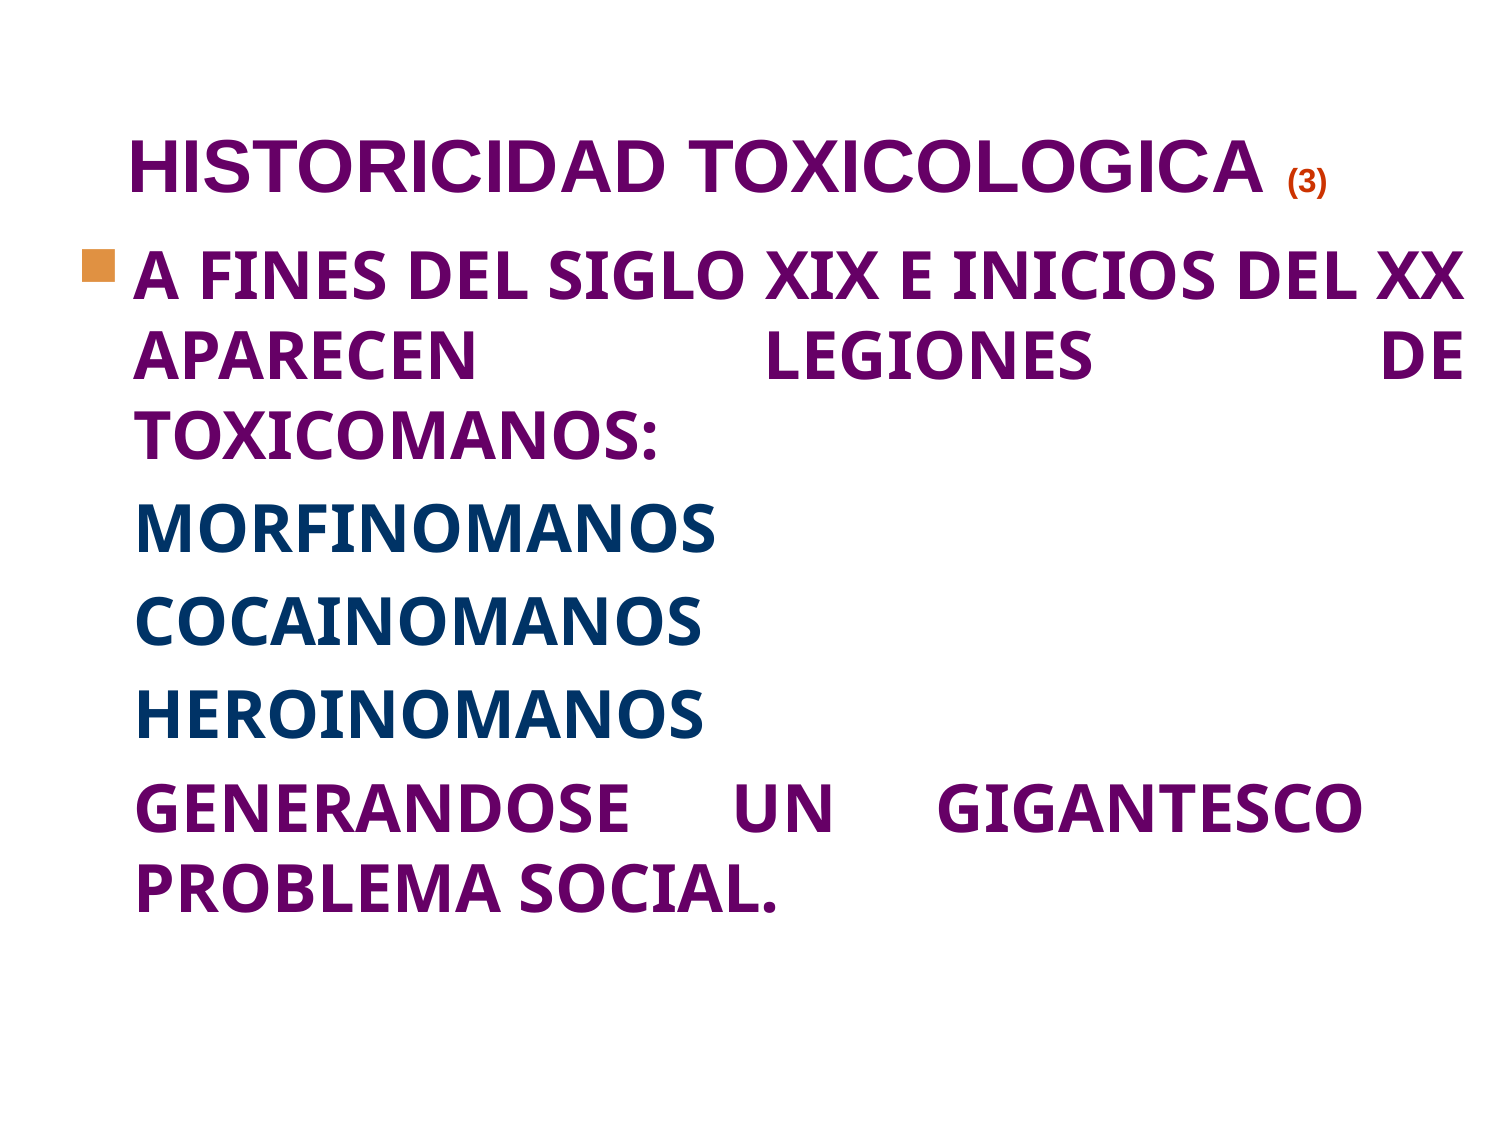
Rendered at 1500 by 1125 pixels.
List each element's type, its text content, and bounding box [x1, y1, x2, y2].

list A FINES DEL SIGLO XIX E INICIOS DEL XX APARECEN LEGIONES DE TOXICOMANOS: MORFINOMANOS COCAINOMANOS HEROINOMANOS GENERANDOSE UN GIGANTESCO PROBLEMA SOCIAL. [62, 224, 1482, 1000]
title HISTORICIDAD TOXICOLOGICA (3) [112, 99, 1388, 224]
